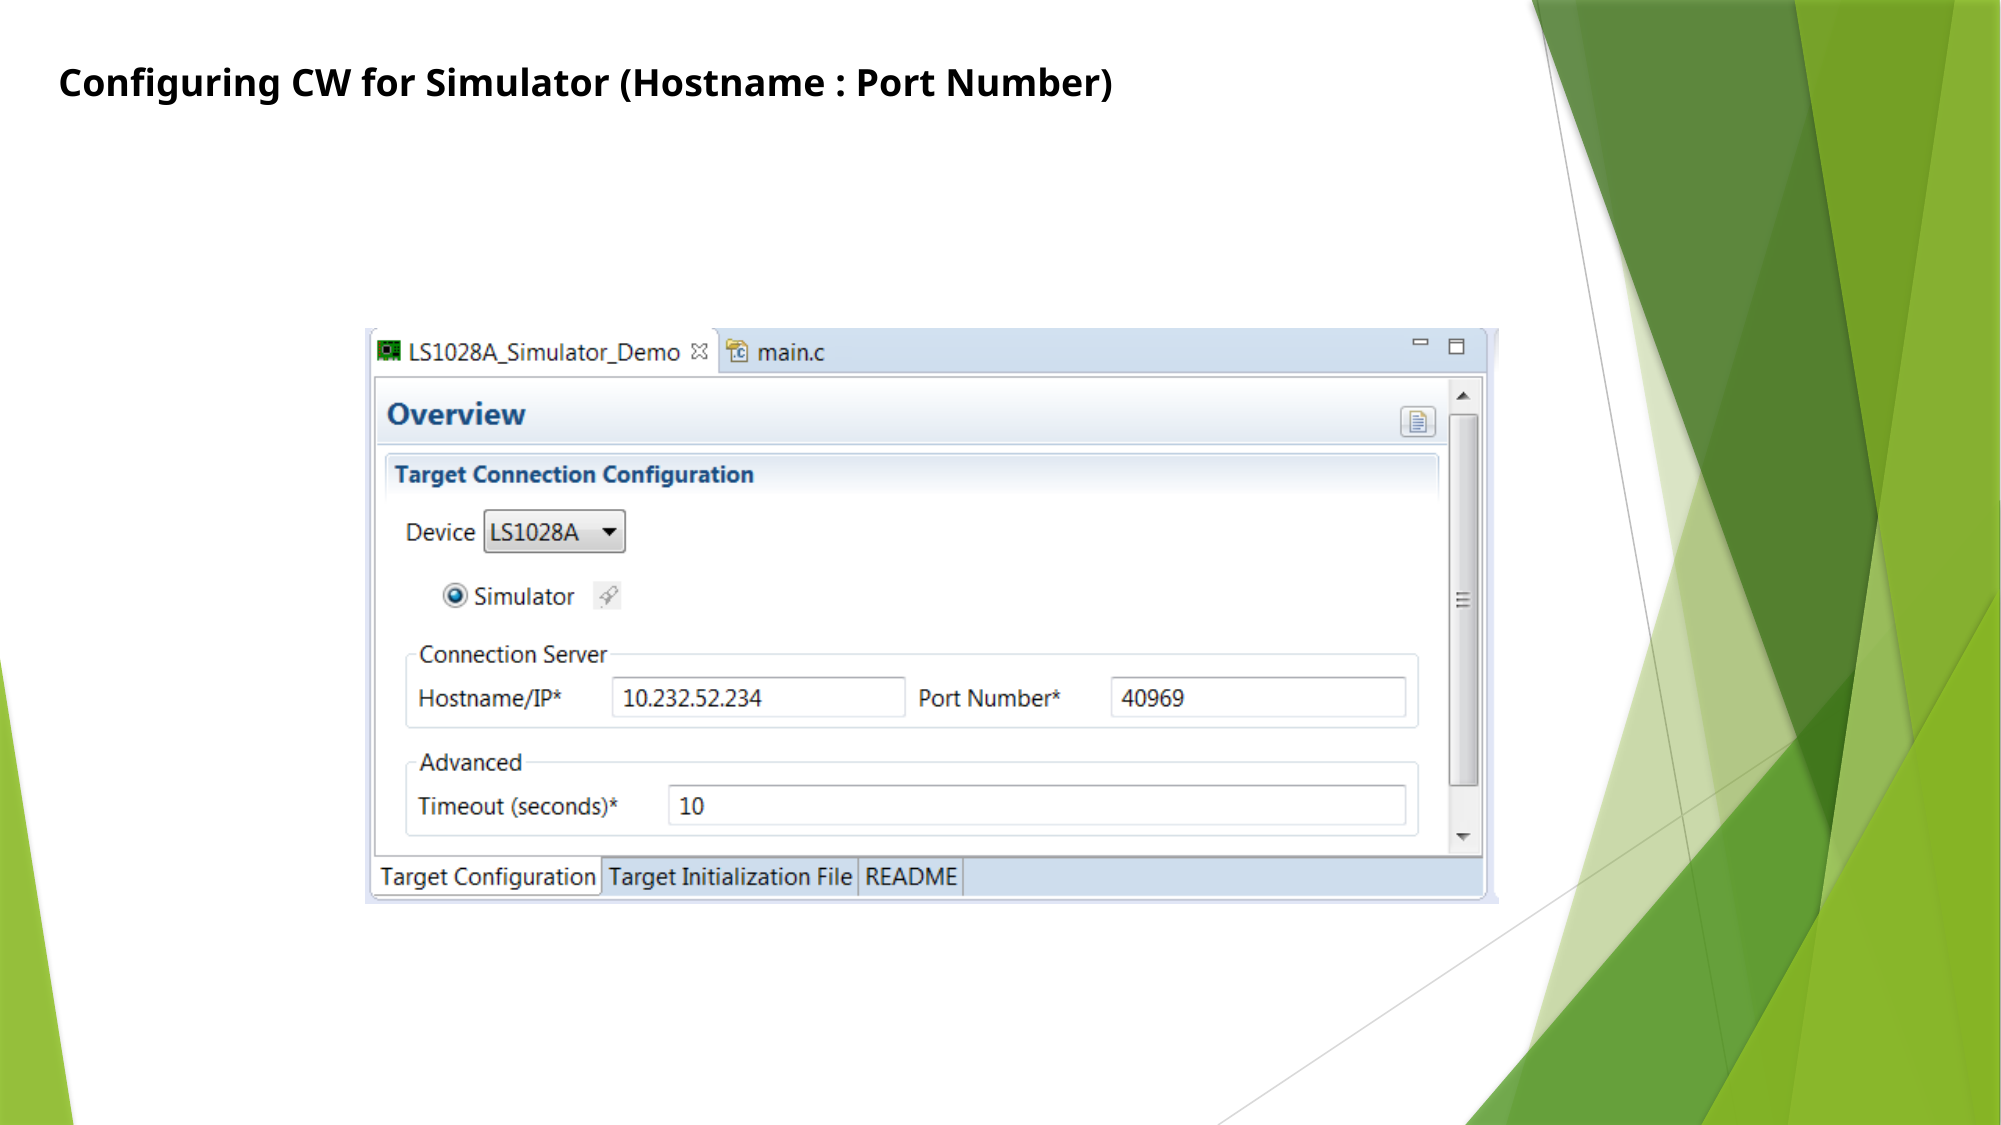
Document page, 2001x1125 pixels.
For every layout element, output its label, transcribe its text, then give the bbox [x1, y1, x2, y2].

picture [365, 327, 1499, 904]
text_box Configuring CW for Simulator (Hostname : Port Number) [43, 51, 1522, 112]
text_box [906, 172, 1907, 279]
